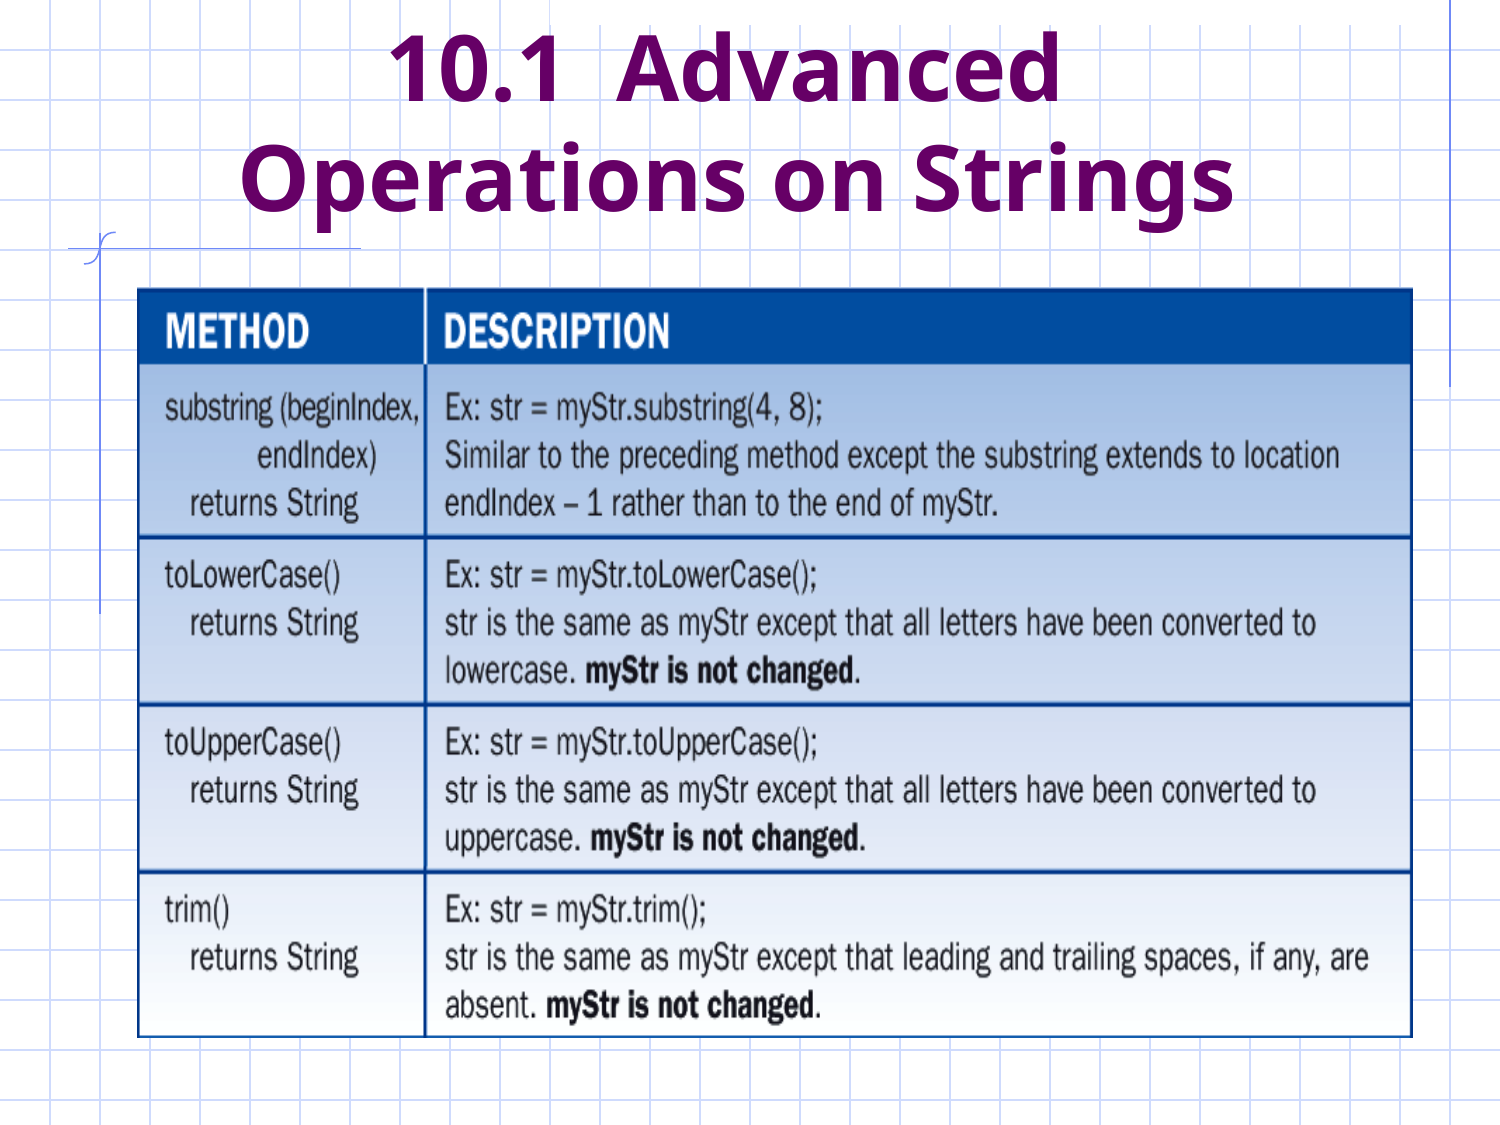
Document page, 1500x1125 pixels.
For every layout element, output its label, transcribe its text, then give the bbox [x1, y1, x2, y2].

title 10.1 Advanced Operations on Strings [99, 50, 1375, 238]
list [137, 287, 1413, 1038]
